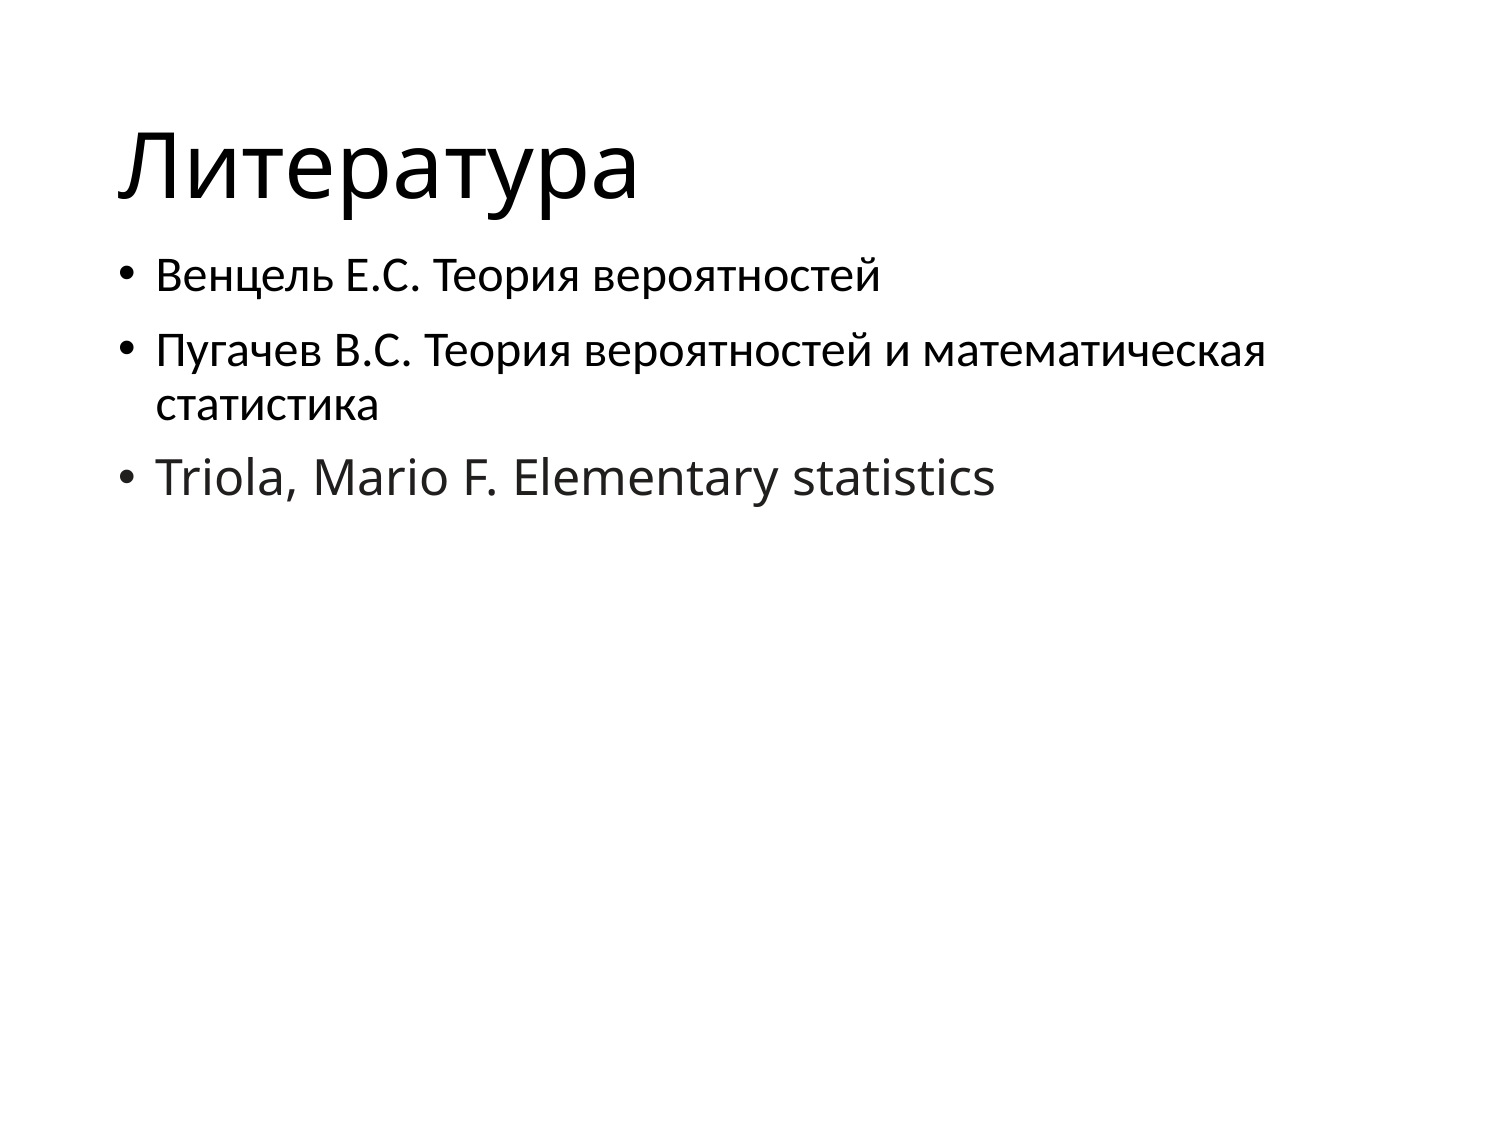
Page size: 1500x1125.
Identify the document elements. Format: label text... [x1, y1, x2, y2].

title Литература [103, 59, 1397, 240]
list Венцель Е.С. Теория вероятностей Пугачев В.С. Теория вероятностей и математическая статистика Triola, Mario F. Elementary statistics [103, 240, 1397, 1110]
